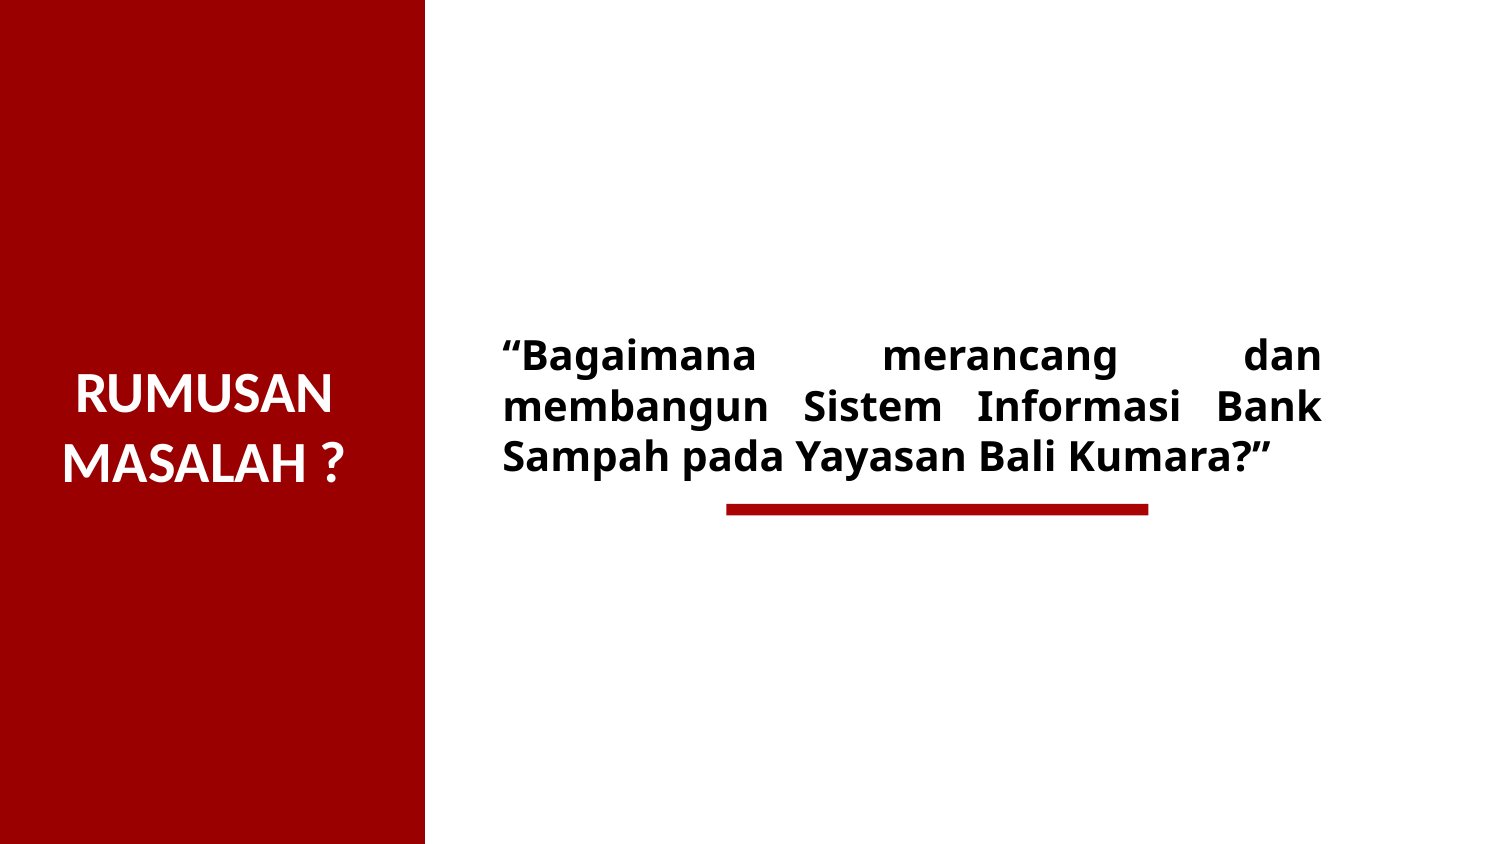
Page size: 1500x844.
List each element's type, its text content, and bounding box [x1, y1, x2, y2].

text_box [726, 503, 1149, 516]
text_box “Bagaimana merancang dan membangun Sistem Informasi Bank Sampah pada Yayasan Bali Kumara?” [487, 321, 1338, 487]
text_box [0, 0, 427, 844]
text_box RUMUSAN MASALAH ? [0, 346, 409, 432]
